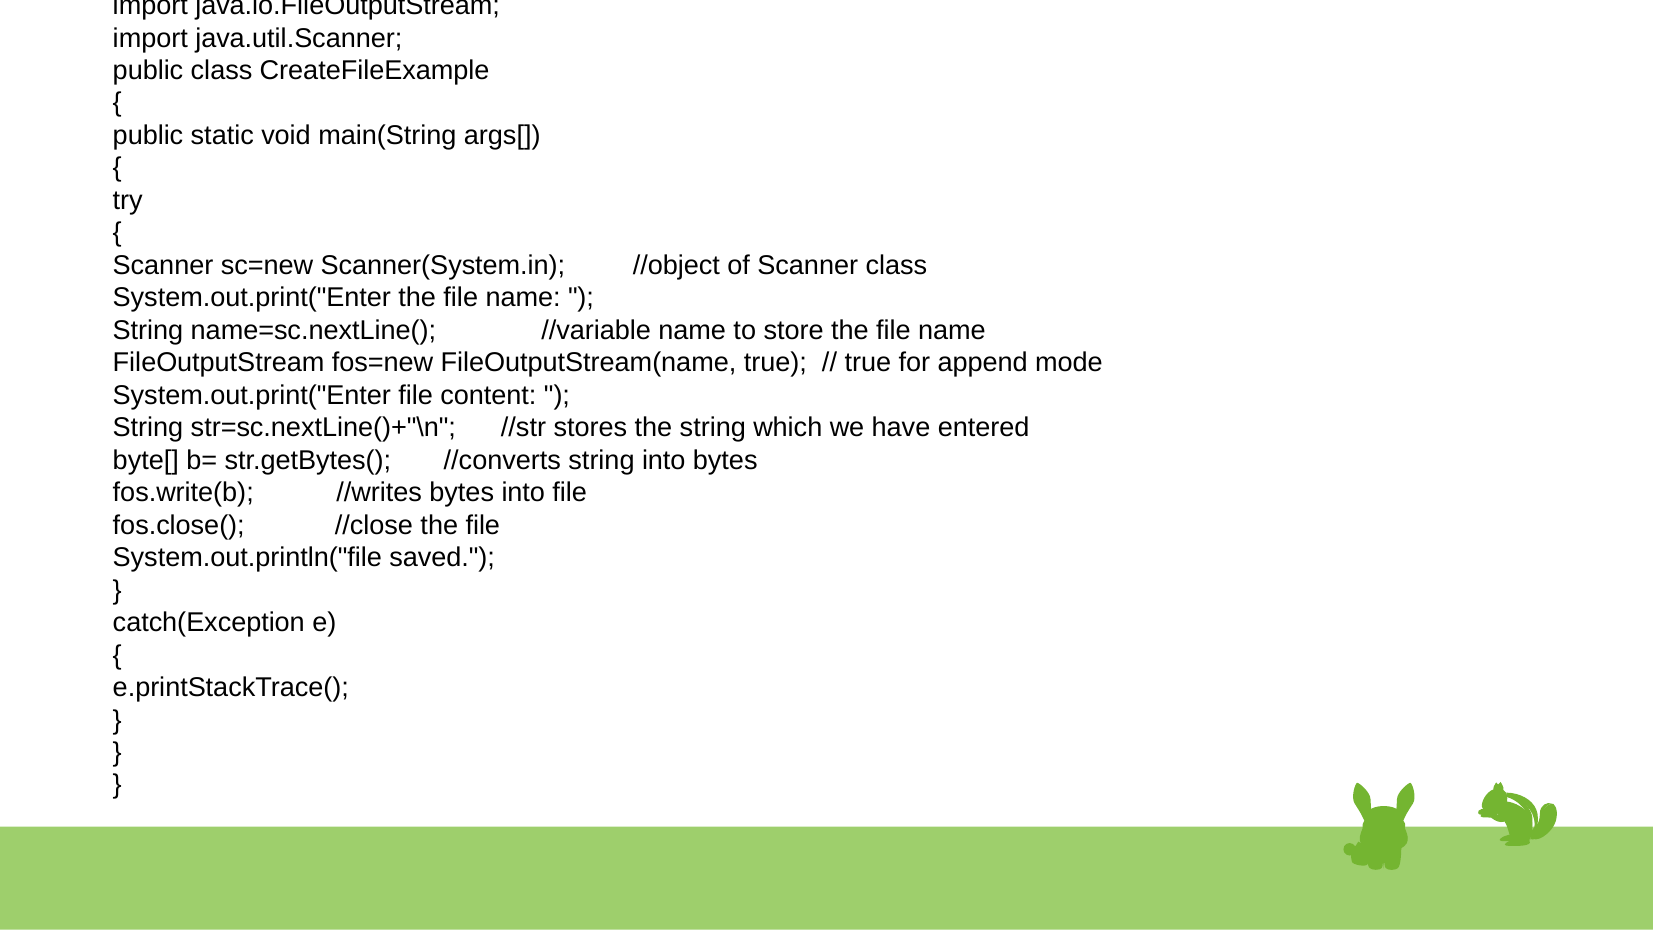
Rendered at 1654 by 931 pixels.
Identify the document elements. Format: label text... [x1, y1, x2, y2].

subtitle import java.io.FileOutputStream; import java.util.Scanner; public class CreateFileExample { public static void main(String args[]) { try { Scanner sc=new Scanner(System.in); //object of Scanner class System.out.print("Enter the file name: "); String name=sc.nextLine(); //variable name to store the file name FileOutputStream fos=new FileOutputStream(name, true); // true for append mode System.out.print("Enter file content: "); String str=sc.nextLine()+"\n"; //str stores the string which we have entered byte[] b= str.getBytes(); //converts string into bytes fos.write(b); //writes bytes into file fos.close(); //close the file System.out.println("file saved."); } catch(Exception e) { e.printStackTrace(); } } } [82, 15, 1571, 772]
